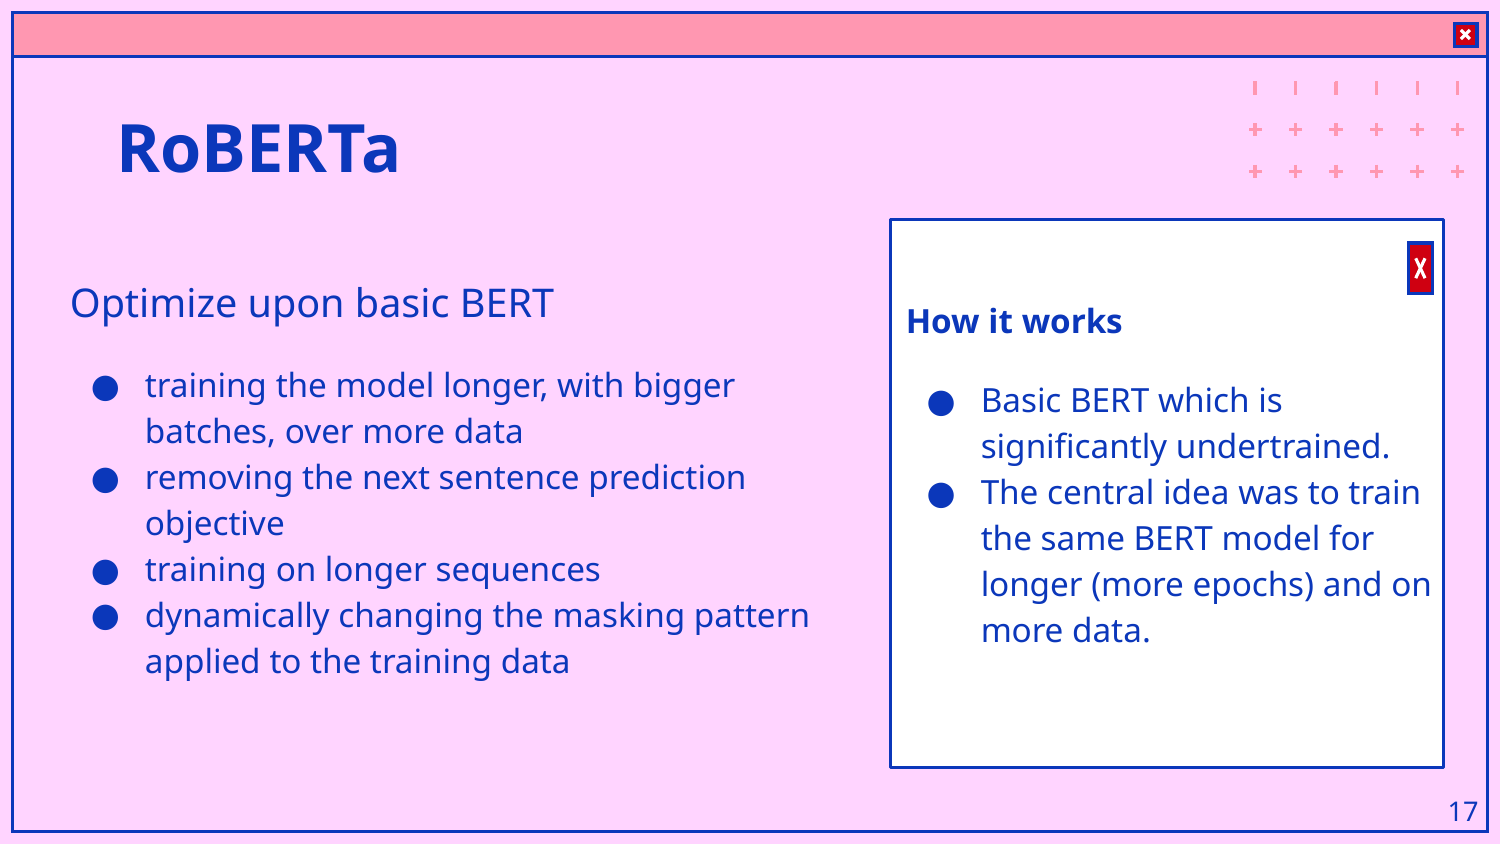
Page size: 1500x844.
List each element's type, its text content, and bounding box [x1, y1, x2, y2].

subtitle Optimize upon basic BERT training the model longer, with bigger batches, over more data removing the next sentence prediction objective training on longer sequences dynamically changing the masking pattern applied to the training data [55, 255, 871, 544]
subtitle How it works Basic BERT which is significantly undertrained. The central idea was to train the same BERT model for longer (more epochs) and on more data. [1448, 279, 1456, 753]
title RoBERTa [101, 91, 1139, 189]
slide_number ‹#› [1403, 779, 1494, 844]
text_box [890, 218, 1444, 769]
